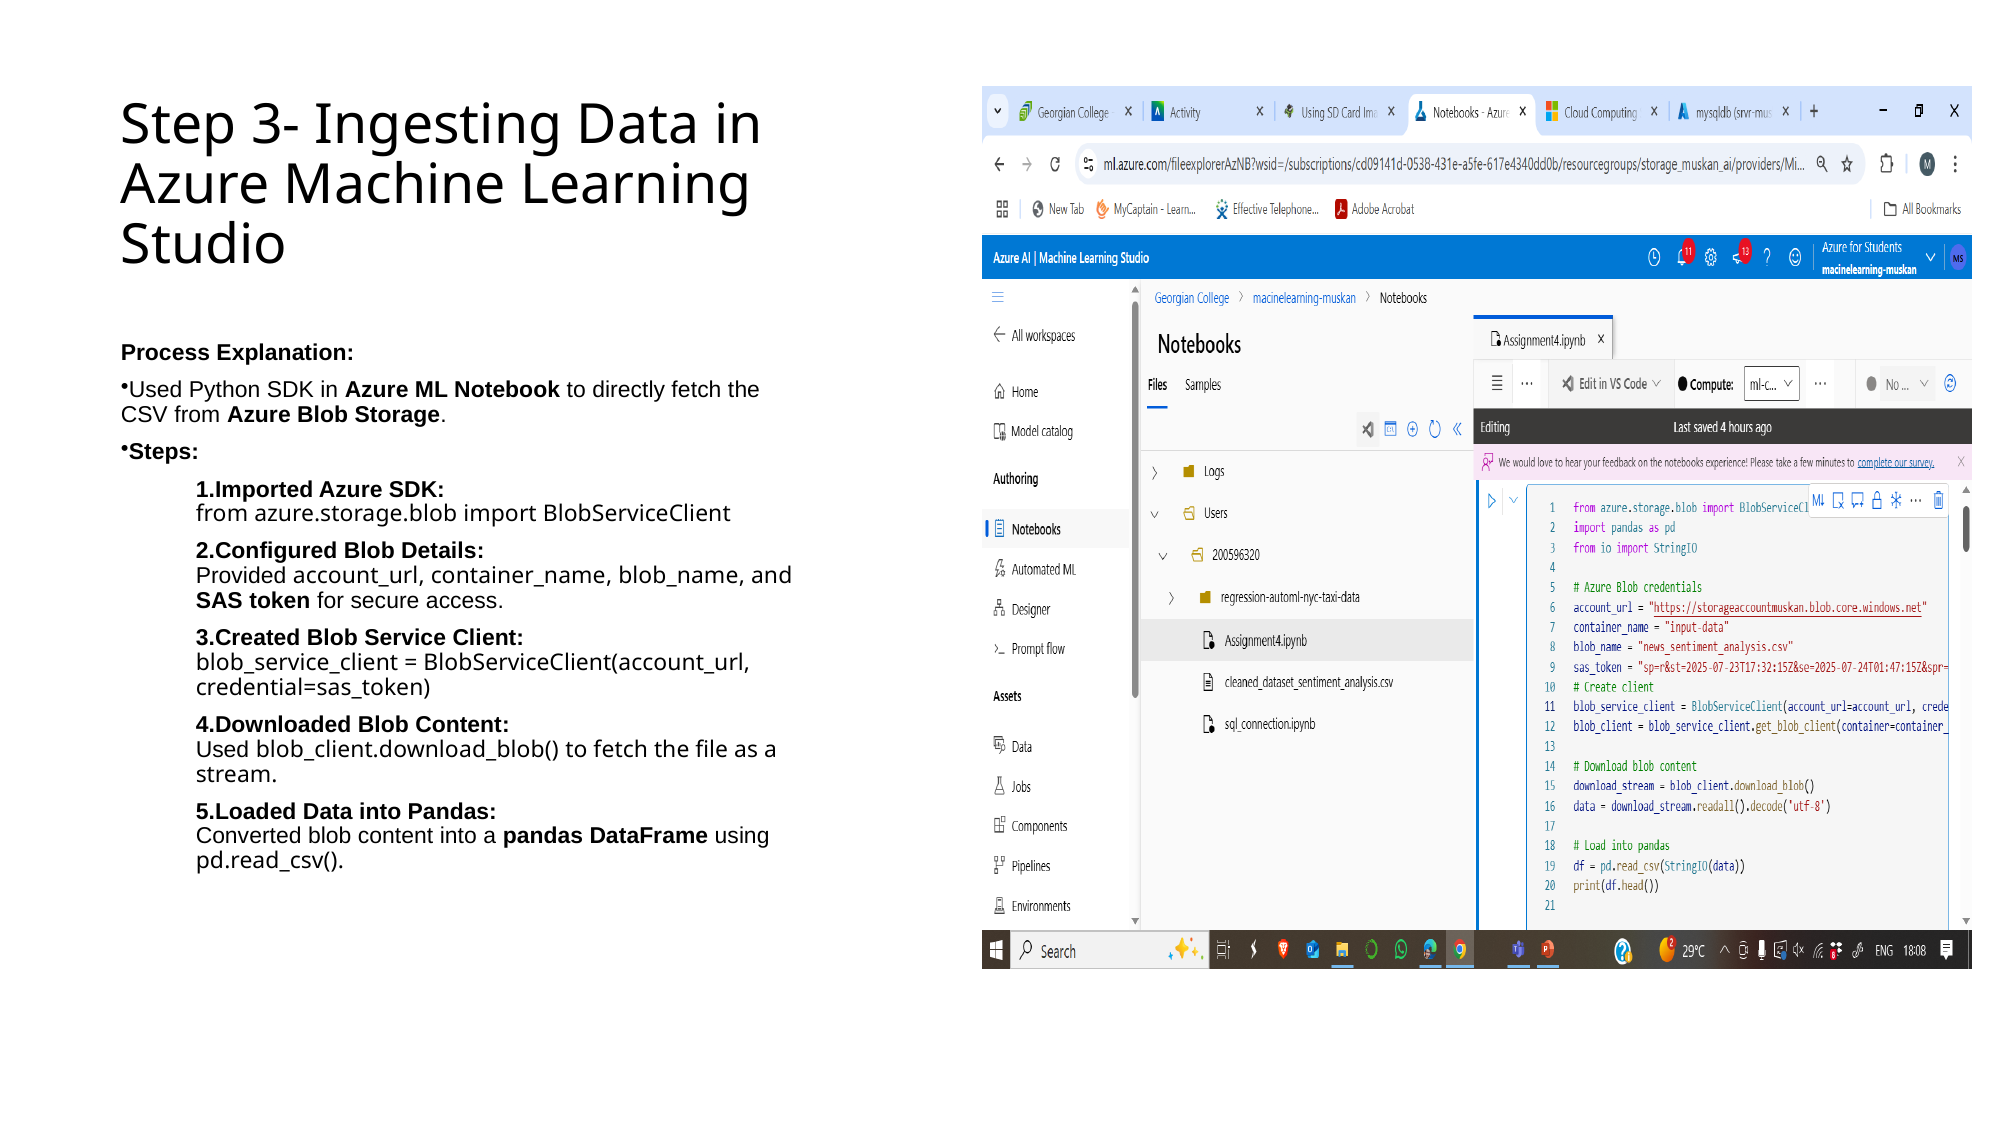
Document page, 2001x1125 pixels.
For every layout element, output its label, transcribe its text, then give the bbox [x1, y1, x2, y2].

list Process Explanation: Used Python SDK in Azure ML Notebook to directly fetch the CSV from Azure Blob Storage. Steps: Imported Azure SDK: from azure.storage.blob import BlobServiceClient Configured Blob Details: Provided account_url, container_name, blob_name, and SAS token for secure access. Created Blob Service Client: blob_service_client = BlobServiceClient(account_url, credential=sas_token) Downloaded Blob Content: Used blob_client.download_blob() to fetch the file as a stream. Loaded Data into Pandas: Converted blob content into a pandas DataFrame using pd.read_csv(). [105, 333, 809, 910]
title Step 3- Ingesting Data in Azure Machine Learning Studio [105, 86, 809, 284]
picture [981, 85, 1973, 970]
